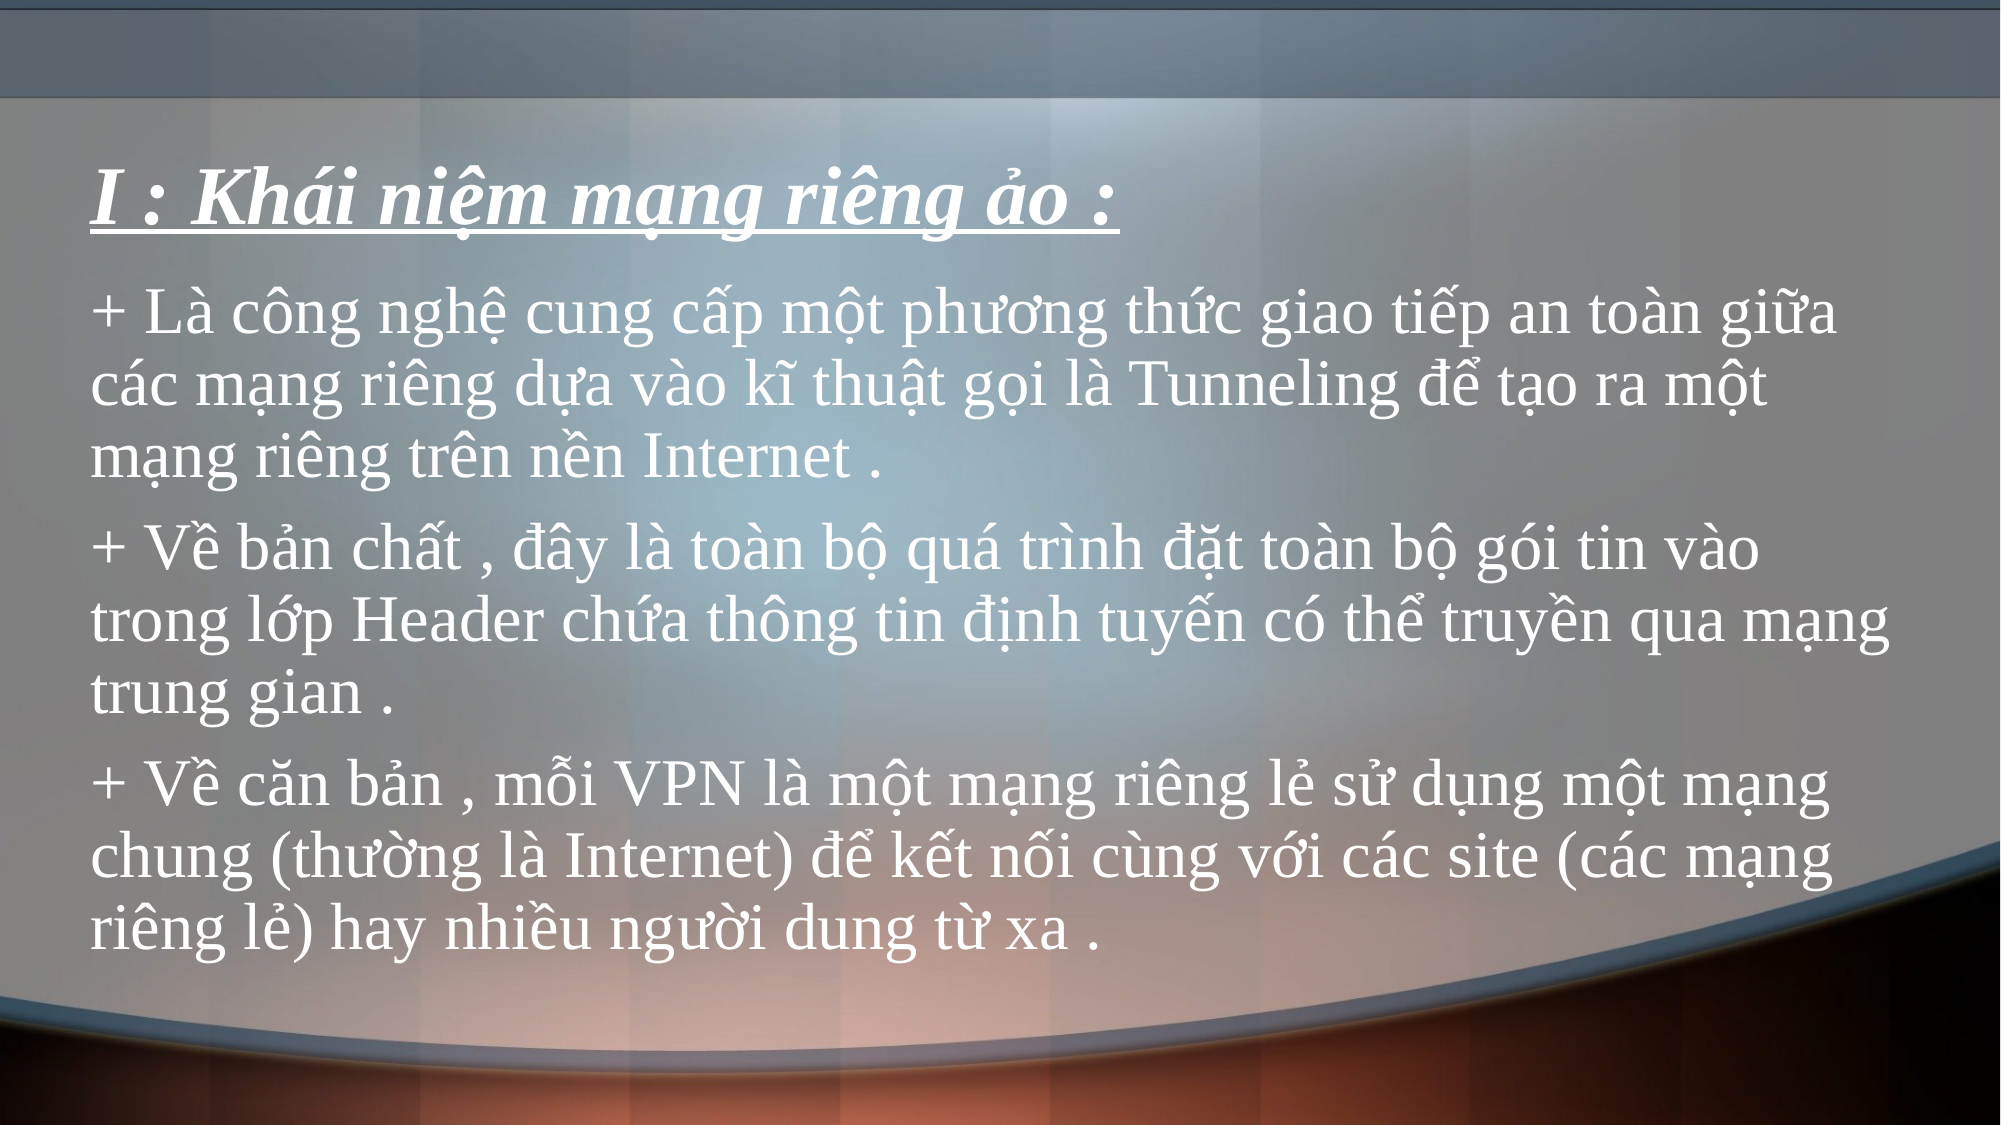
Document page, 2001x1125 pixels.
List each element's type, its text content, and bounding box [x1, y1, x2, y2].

list + Là công nghệ cung cấp một phương thức giao tiếp an toàn giữa các mạng riêng dựa vào kĩ thuật gọi là Tunneling để tạo ra một mạng riêng trên nền Internet . + Về bản chất , đây là toàn bộ quá trình đặt toàn bộ gói tin vào trong lớp Header chứa thông tin định tuyến có thể truyền qua mạng trung gian . + Về căn bản , mỗi VPN là một mạng riêng lẻ sử dụng một mạng chung (thường là Internet) để kết nối cùng với các site (các mạng riêng lẻ) hay nhiều người dung từ xa . [75, 267, 1914, 1040]
picture [0, 0, 2001, 1125]
title I : Khái niệm mạng riêng ảo : [75, 104, 1732, 267]
